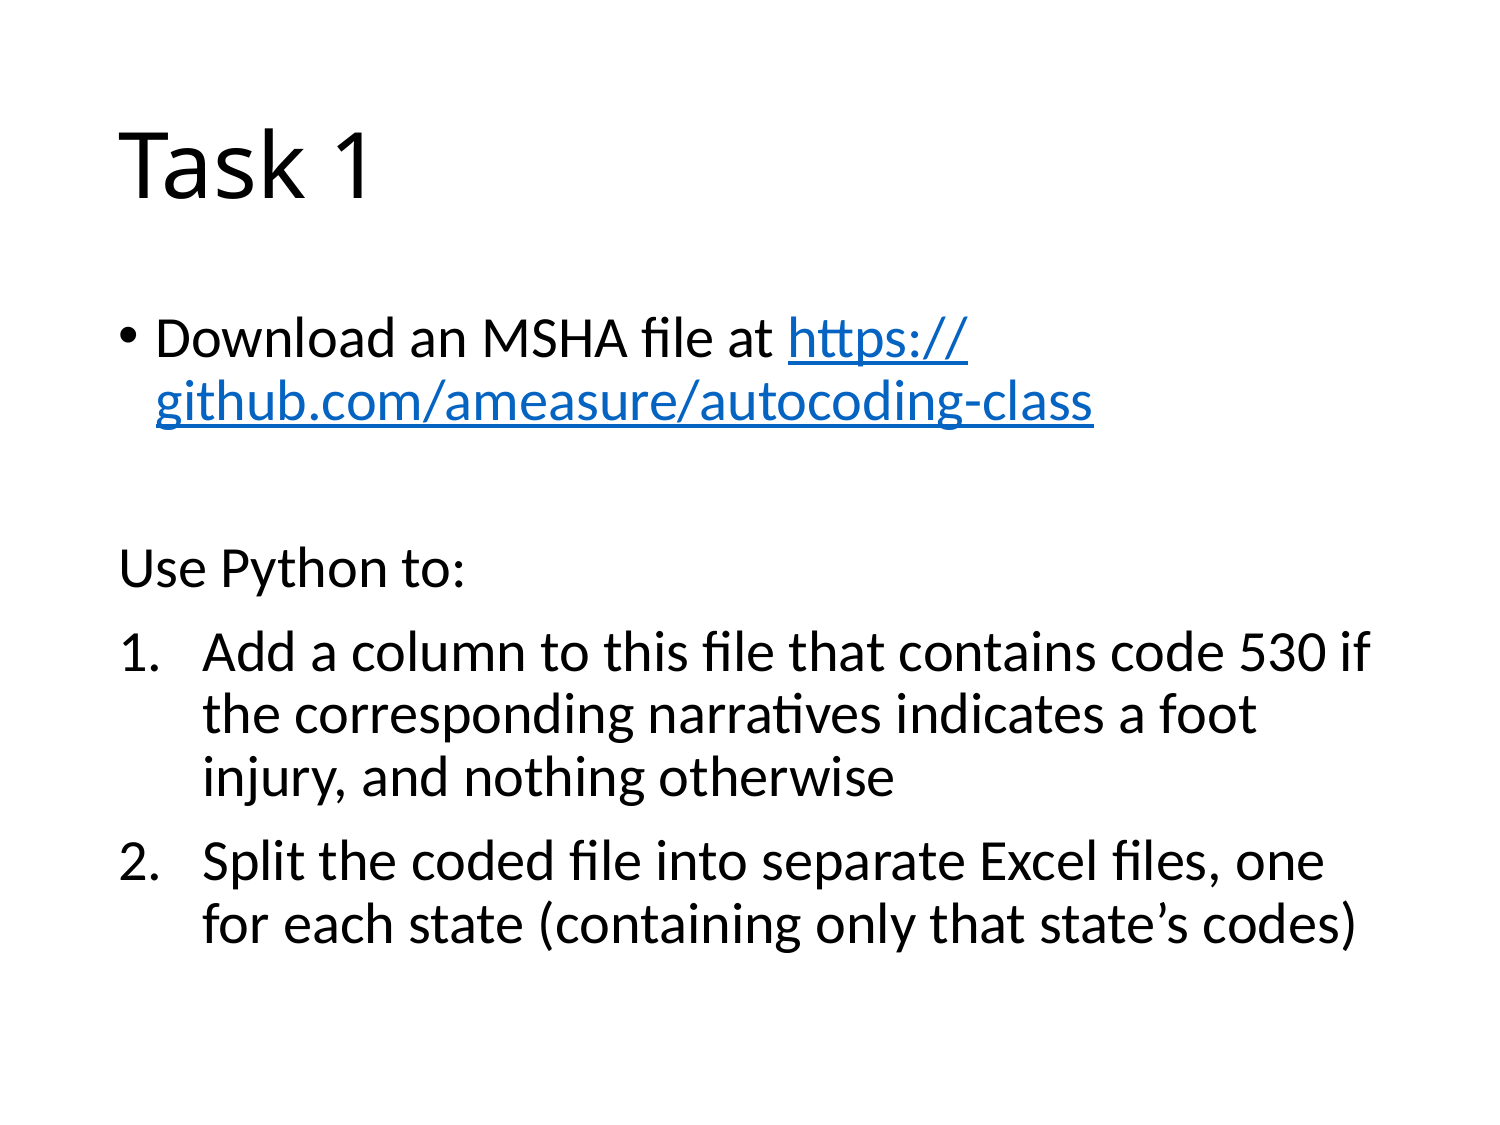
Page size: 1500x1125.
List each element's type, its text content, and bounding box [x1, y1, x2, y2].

title Task 1 [103, 59, 1397, 278]
list Download an MSHA file at https://github.com/ameasure/autocoding-class Use Python to: Add a column to this file that contains code 530 if the corresponding narratives indicates a foot injury, and nothing otherwise Split the coded file into separate Excel files, one for each state (containing only that state’s codes) [103, 299, 1397, 1014]
